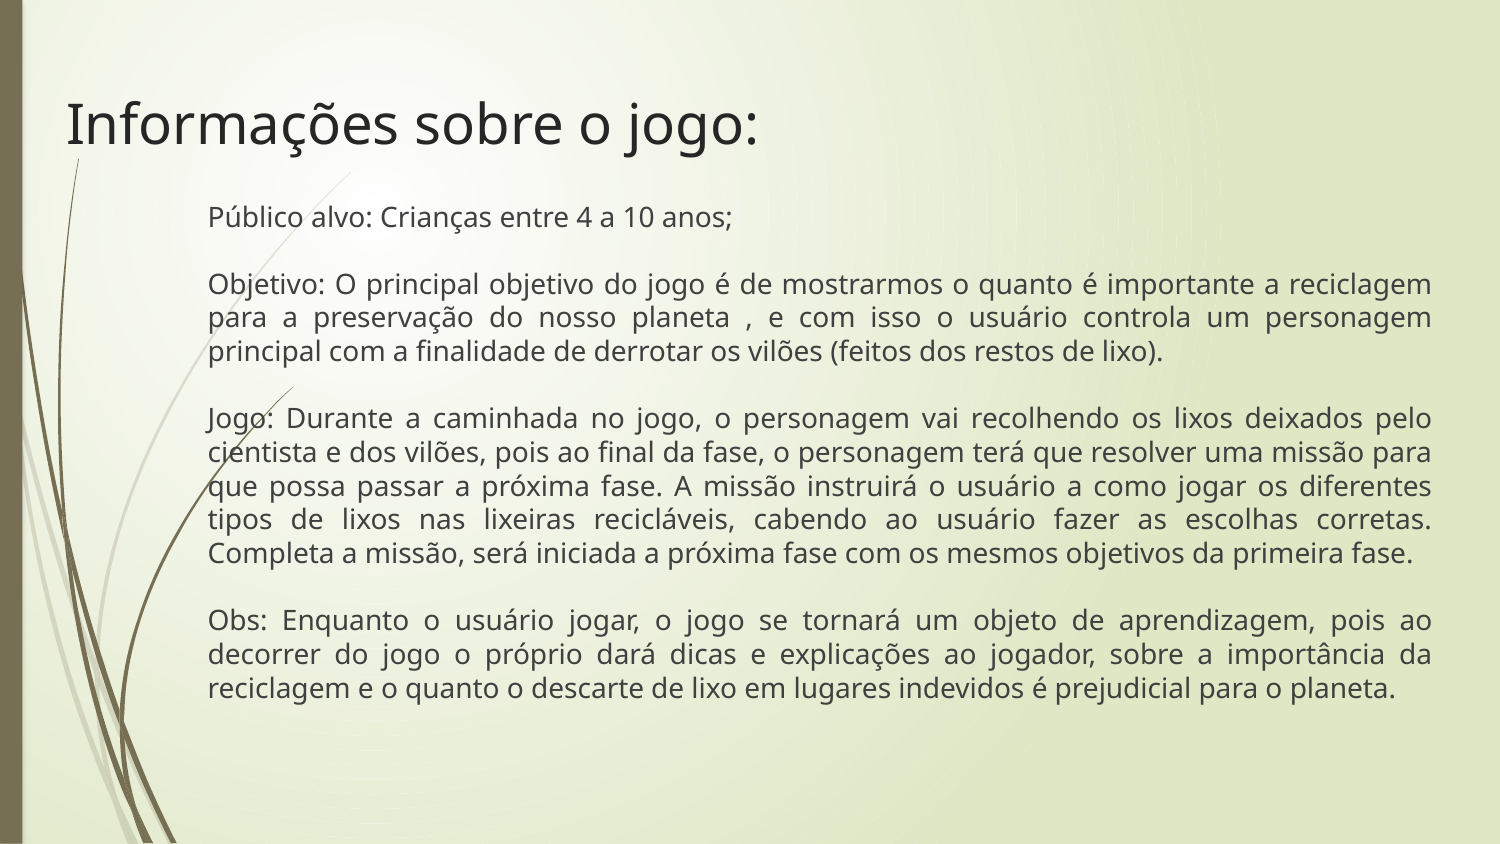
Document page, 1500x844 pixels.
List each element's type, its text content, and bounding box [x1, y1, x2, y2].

title Informações sobre o jogo: [51, 72, 1449, 167]
list Público alvo: Crianças entre 4 a 10 anos; Objetivo: O principal objetivo do jogo é de mostrarmos o quanto é importante a reciclagem para a preservação do nosso planeta , e com isso o usuário controla um personagem principal com a finalidade de derrotar os vilões (feitos dos restos de lixo). Jogo: Durante a caminhada no jogo, o personagem vai recolhendo os lixos deixados pelo cientista e dos vilões, pois ao final da fase, o personagem terá que resolver uma missão para que possa passar a próxima fase. A missão instruirá o usuário a como jogar os diferentes tipos de lixos nas lixeiras recicláveis, cabendo ao usuário fazer as escolhas corretas. Completa a missão, será iniciada a próxima fase com os mesmos objetivos da primeira fase. Obs: Enquanto o usuário jogar, o jogo se tornará um objeto de aprendizagem, pois ao decorrer do jogo o próprio dará dicas e explicações ao jogador, sobre a importância da reciclagem e o quanto o descarte de lixo em lugares indevidos é prejudicial para o planeta. [192, 184, 1449, 781]
